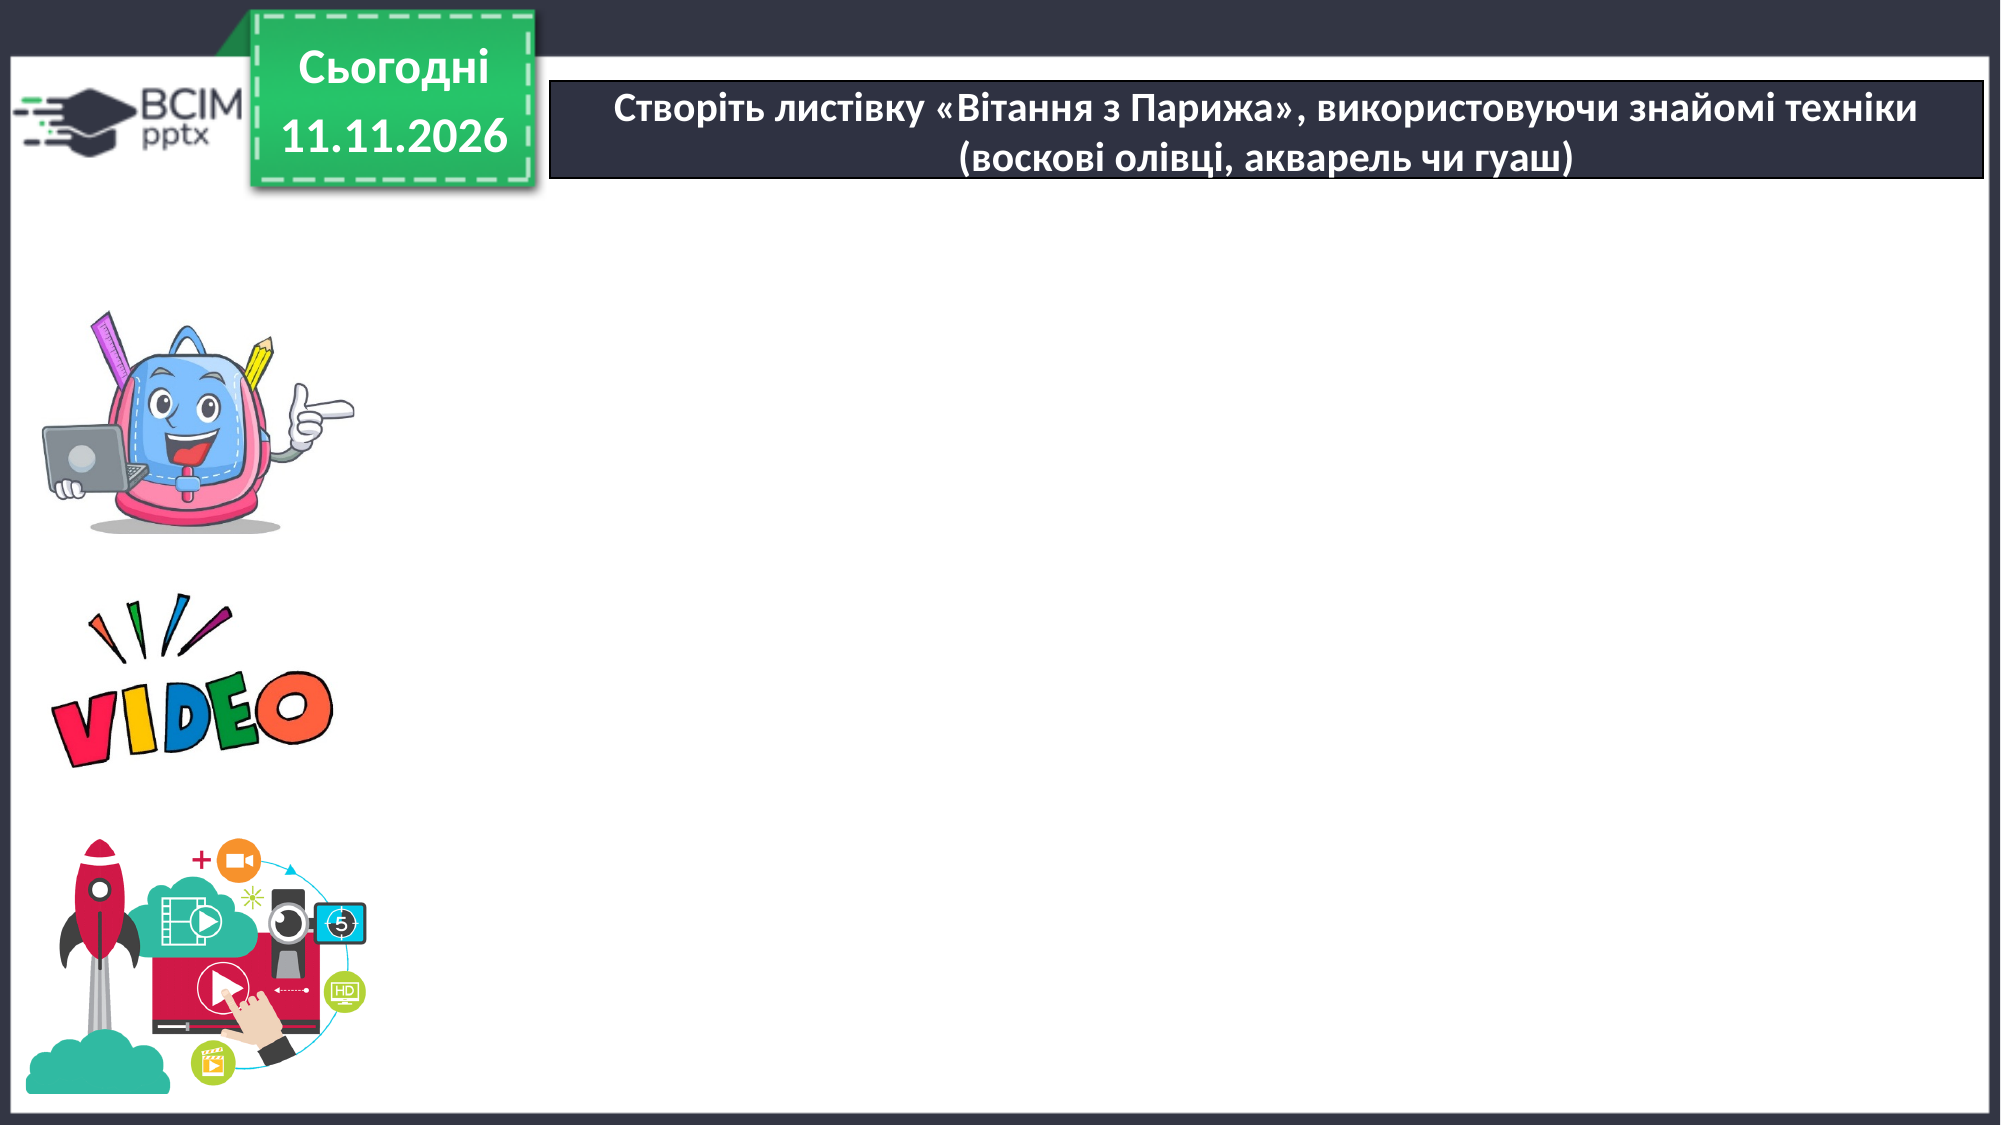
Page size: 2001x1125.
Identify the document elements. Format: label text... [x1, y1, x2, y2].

text_box Створіть листівку «Вітання з Парижа», використовуючи знайомі техніки (воскові олівці, акварель чи гуаш) [549, 80, 1984, 179]
picture [0, 0, 2001, 1125]
text_box Сьогодні [284, 26, 535, 101]
text_box 28.01.2022 [263, 101, 524, 164]
